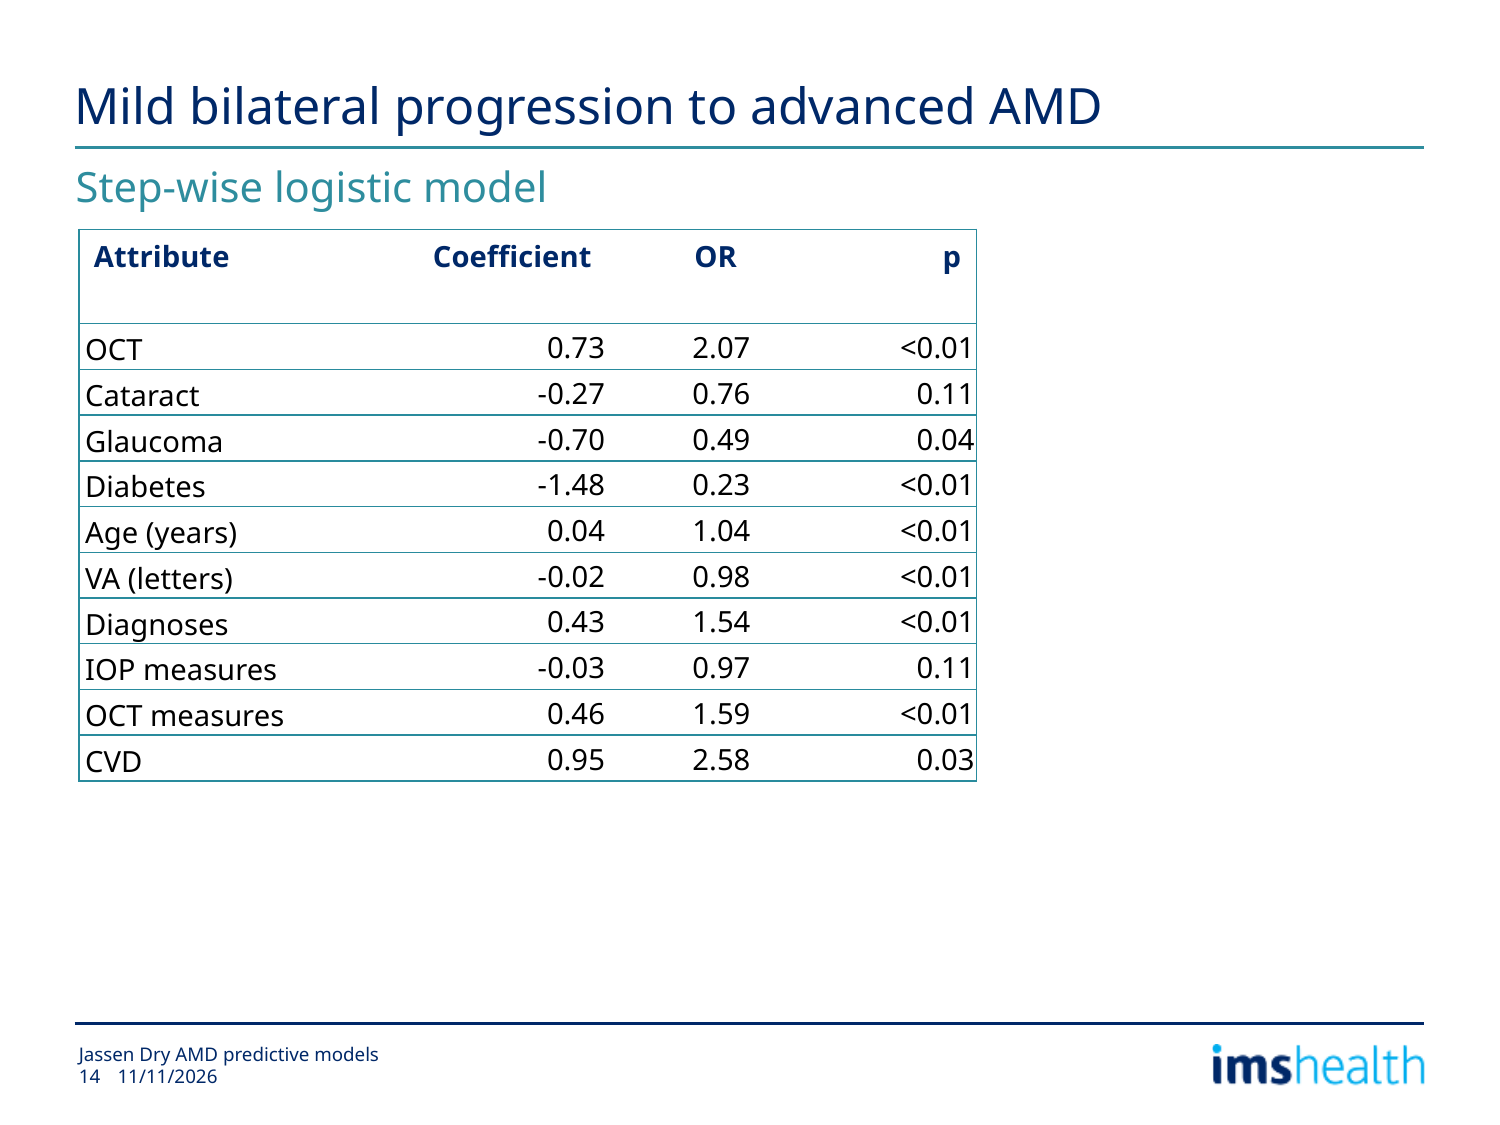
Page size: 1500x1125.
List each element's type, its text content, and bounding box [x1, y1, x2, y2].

table_header OR [607, 230, 752, 323]
table_cell 0.04 [752, 416, 976, 460]
table_cell <0.01 [752, 462, 976, 506]
table_cell 0.11 [752, 644, 976, 689]
table_cell 2.07 [607, 324, 752, 369]
table_header Coefficient [388, 230, 607, 323]
table_cell <0.01 [752, 507, 976, 552]
table_cell <0.01 [752, 690, 976, 734]
table_cell 0.97 [607, 644, 752, 689]
table_cell 0.43 [388, 599, 607, 643]
table_cell 0.04 [388, 507, 607, 552]
table_cell Diagnoses [80, 599, 388, 643]
table_cell 2.58 [607, 736, 752, 780]
table_header Attribute [80, 230, 388, 323]
table_cell -0.03 [388, 644, 607, 689]
table_cell VA (letters) [80, 553, 388, 597]
table_cell 1.59 [607, 690, 752, 734]
table_cell CVD [80, 736, 388, 780]
table_cell 0.73 [388, 324, 607, 369]
table_cell 1.04 [607, 507, 752, 552]
table_cell 0.11 [752, 370, 976, 414]
table_cell 0.76 [607, 370, 752, 414]
title Mild bilateral progression to advanced AMD [74, 0, 1425, 135]
table_cell 0.98 [607, 553, 752, 597]
table_cell Age (years) [80, 507, 388, 552]
table_cell 0.49 [607, 416, 752, 460]
list Step-wise logistic model [75, 160, 1426, 235]
table_cell Diabetes [80, 462, 388, 506]
table_cell OCT measures [80, 690, 388, 734]
table_cell 0.23 [607, 462, 752, 506]
table_cell -0.27 [388, 370, 607, 414]
table_cell OCT [80, 324, 388, 369]
table_cell IOP measures [80, 644, 388, 689]
slide_number 14 [78, 1064, 117, 1088]
table_cell <0.01 [752, 599, 976, 643]
table_cell Cataract [80, 370, 388, 414]
table_cell -0.02 [388, 553, 607, 597]
table_cell -0.70 [388, 416, 607, 460]
table_cell 0.46 [388, 690, 607, 734]
table_cell <0.01 [752, 553, 976, 597]
table_header p [752, 230, 976, 323]
table_cell <0.01 [752, 324, 976, 369]
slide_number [117, 1064, 1206, 1088]
table_cell -1.48 [388, 462, 607, 506]
table_cell 1.54 [607, 599, 752, 643]
footer Jassen Dry AMD predictive models [78, 1042, 1205, 1066]
table_cell 0.03 [752, 736, 976, 780]
picture [1212, 1044, 1426, 1089]
table_cell Glaucoma [80, 416, 388, 460]
table_cell 0.95 [388, 736, 607, 780]
